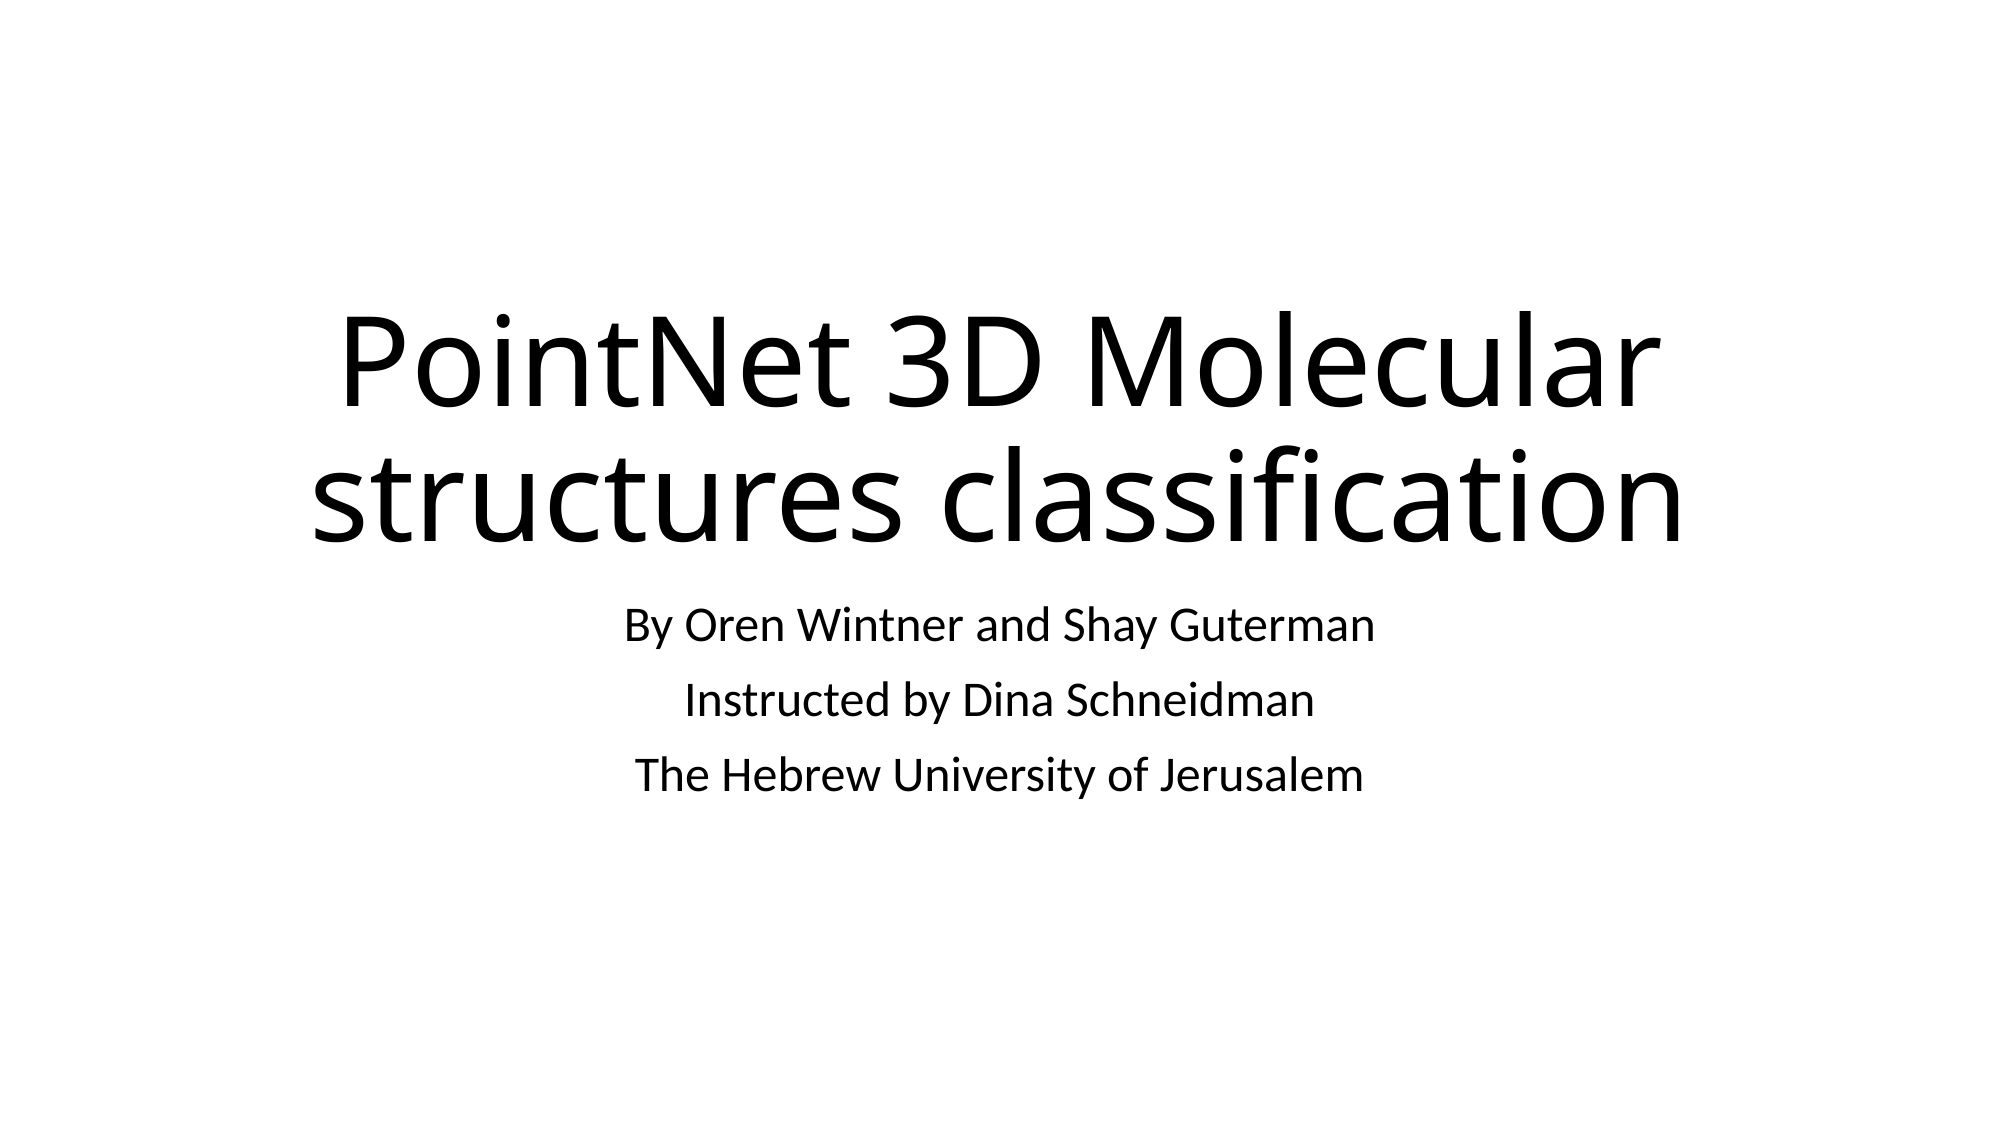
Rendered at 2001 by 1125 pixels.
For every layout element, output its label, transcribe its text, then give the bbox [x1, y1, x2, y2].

subtitle By Oren Wintner and Shay Guterman Instructed by Dina Schneidman The Hebrew University of Jerusalem [249, 590, 1750, 863]
title PointNet 3D Molecular structures classification [249, 184, 1750, 576]
